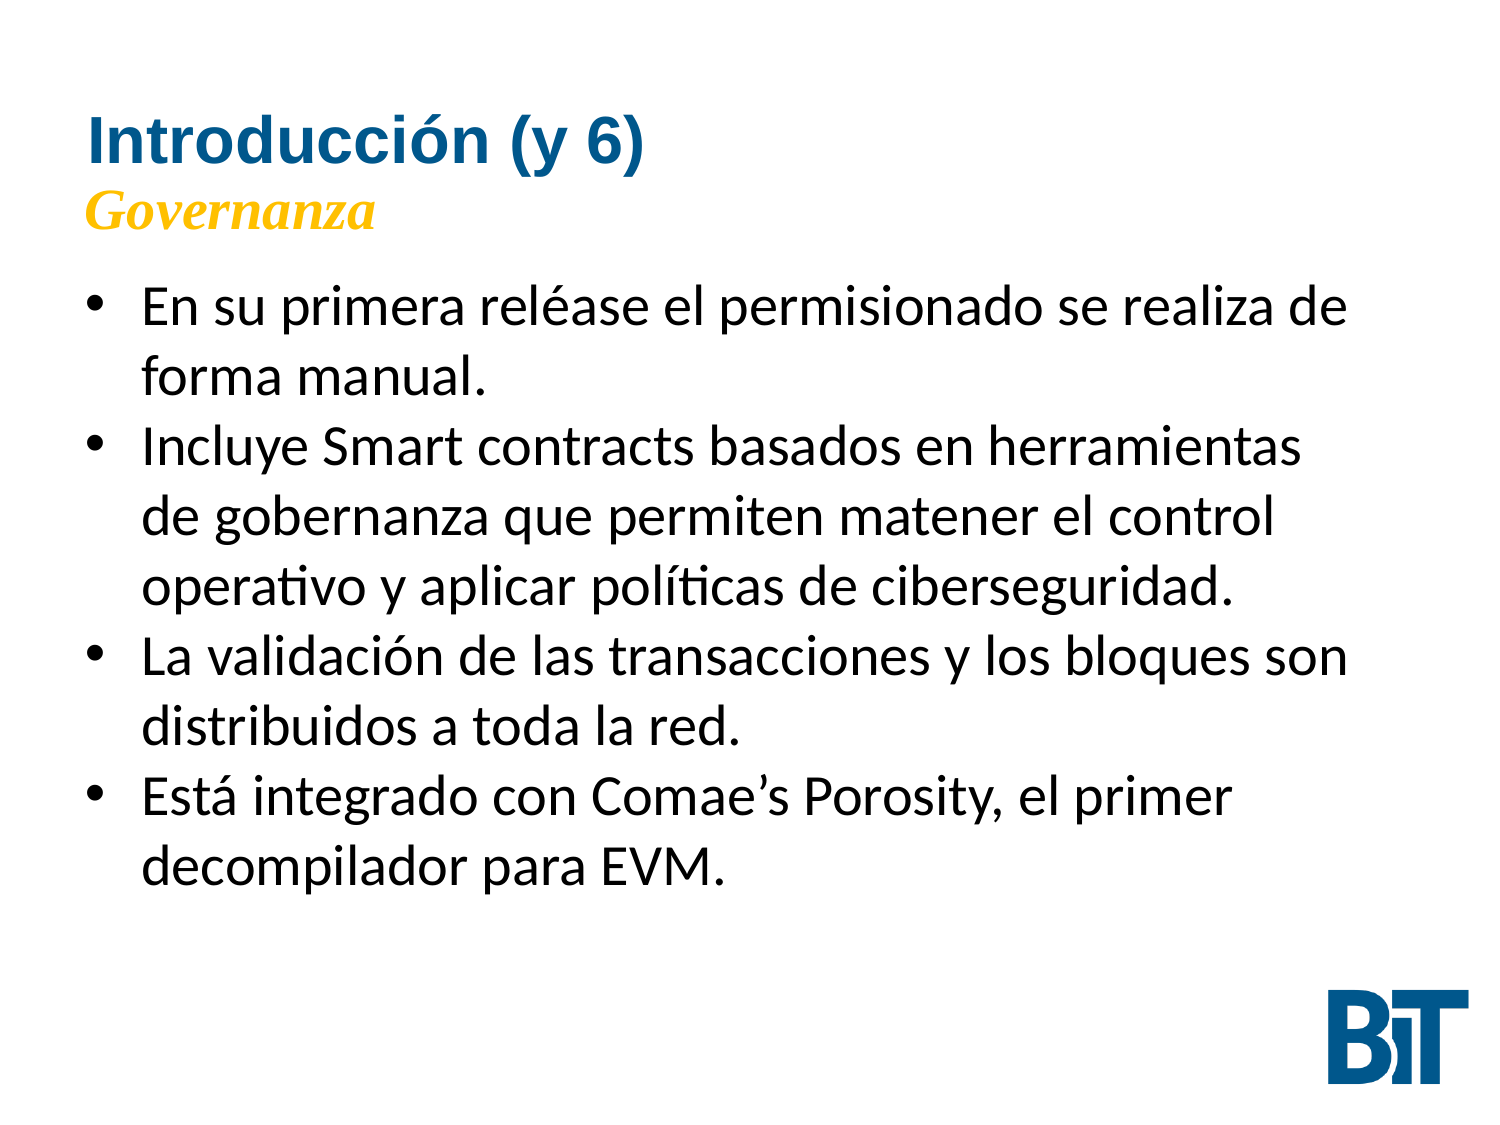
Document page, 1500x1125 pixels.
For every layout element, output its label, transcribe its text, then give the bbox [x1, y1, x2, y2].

text_box En su primera reléase el permisionado se realiza de forma manual. Incluye Smart contracts basados en herramientas de gobernanza que permiten matener el control operativo y aplicar políticas de ciberseguridad. La validación de las transacciones y los bloques son distribuidos a toda la red. Está integrado con Comae’s Porosity, el primer decompilador para EVM. [70, 259, 1388, 1115]
text_box Governanza [70, 164, 914, 249]
text_box Introducción (y 6) [72, 89, 662, 164]
picture [1323, 984, 1472, 1089]
